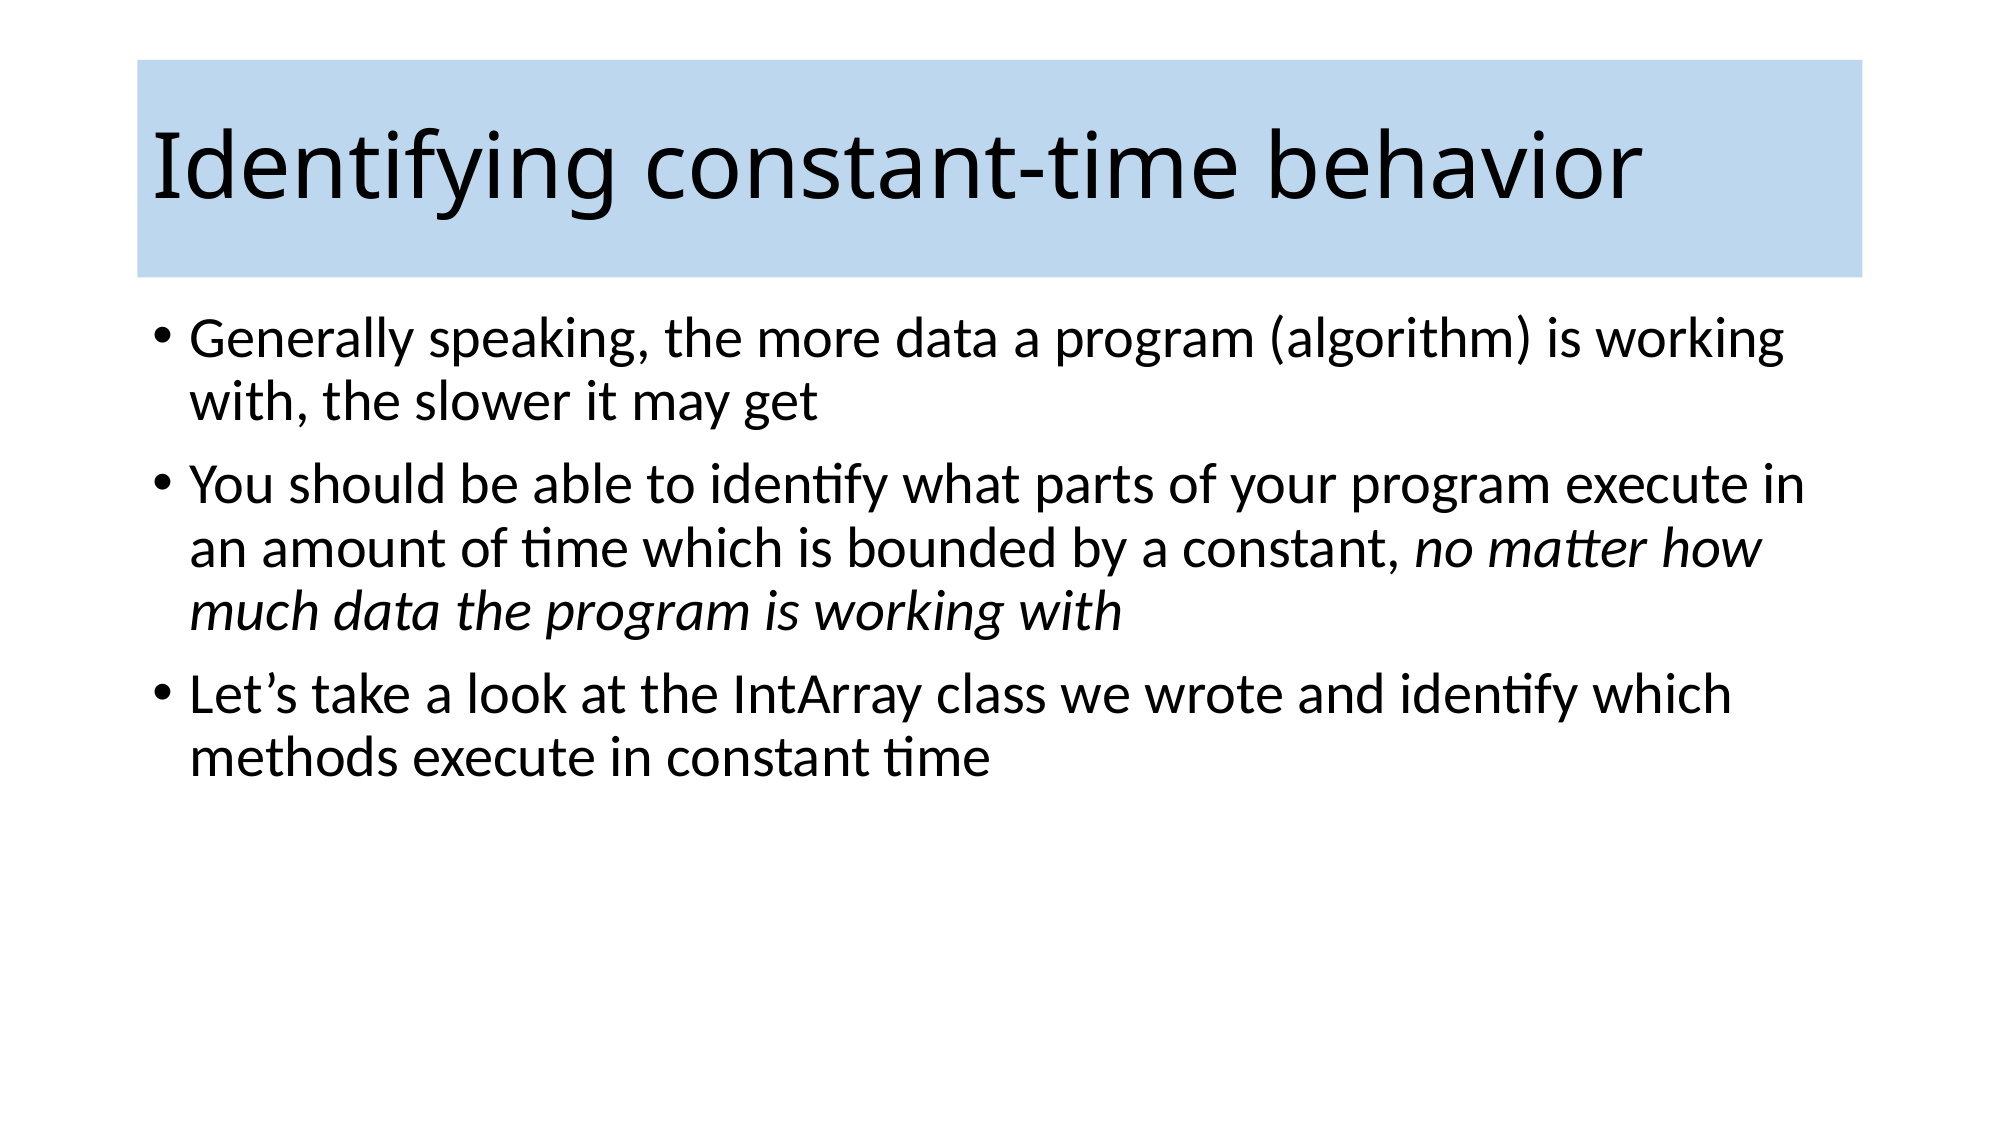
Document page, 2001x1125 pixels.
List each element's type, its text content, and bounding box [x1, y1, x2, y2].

list Generally speaking, the more data a program (algorithm) is working with, the slower it may get You should be able to identify what parts of your program execute in an amount of time which is bounded by a constant, no matter how much data the program is working with Let’s take a look at the IntArray class we wrote and identify which methods execute in constant time [137, 299, 1863, 1014]
title Identifying constant-time behavior [137, 59, 1863, 278]
